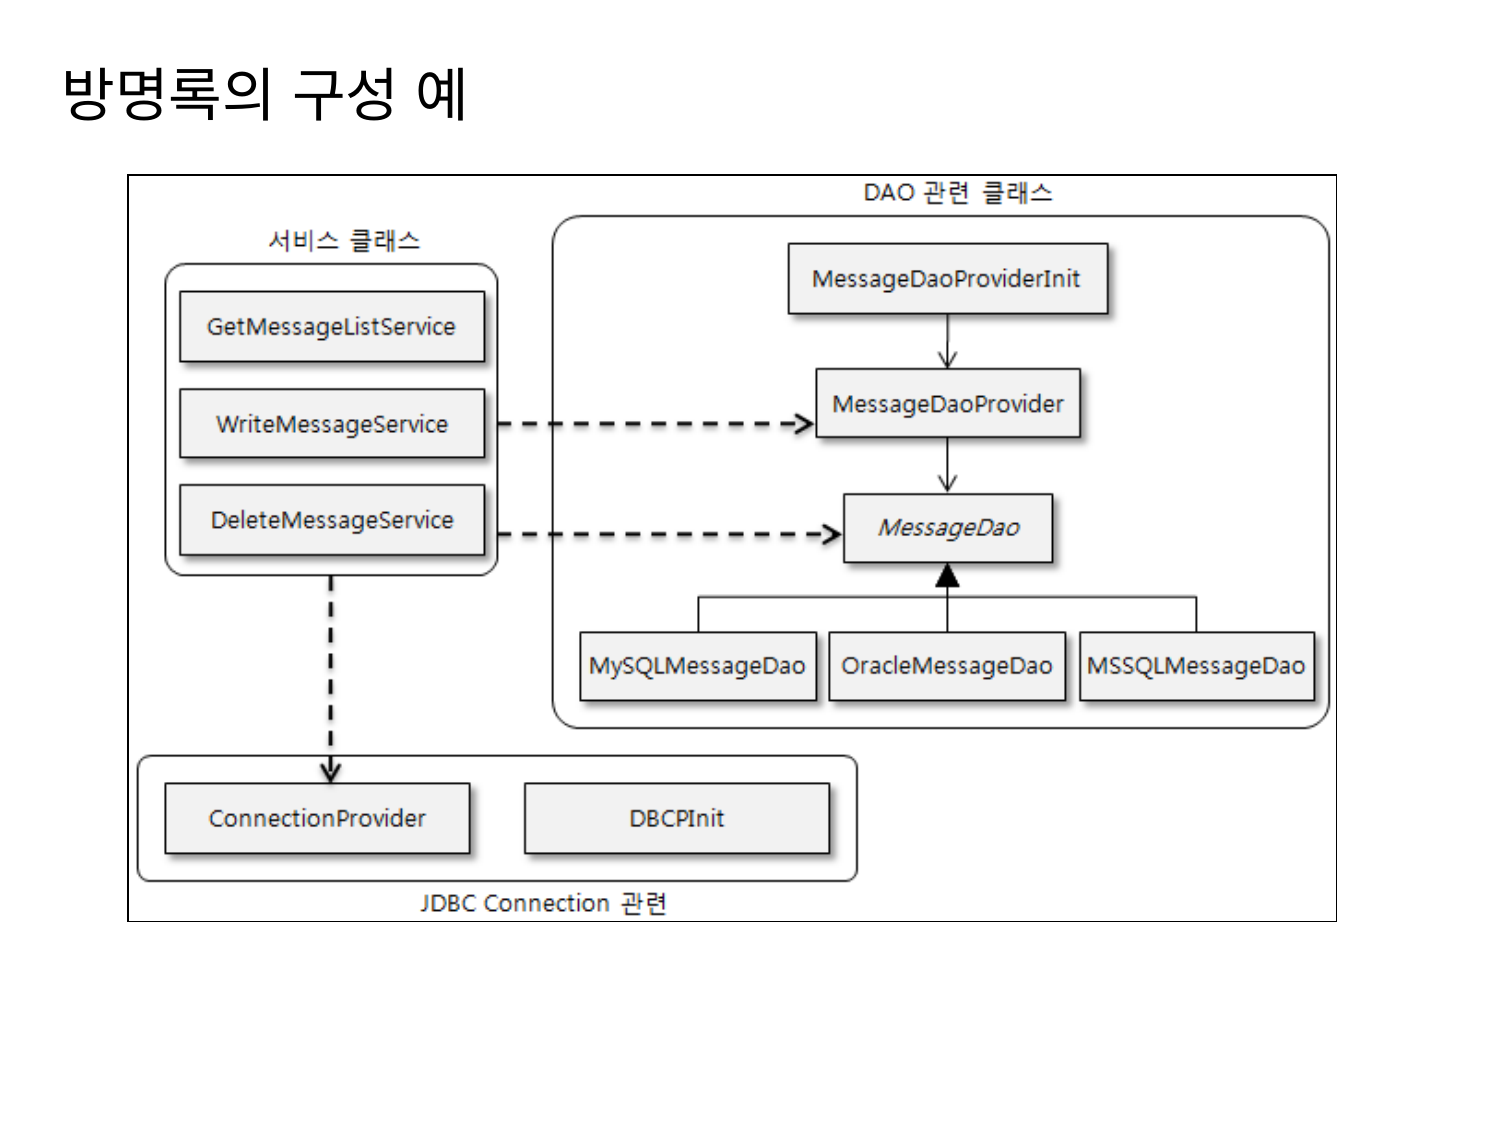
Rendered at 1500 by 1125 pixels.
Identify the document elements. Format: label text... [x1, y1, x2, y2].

title 방명록의 구성 예 [46, 45, 1465, 141]
picture [128, 175, 1337, 922]
